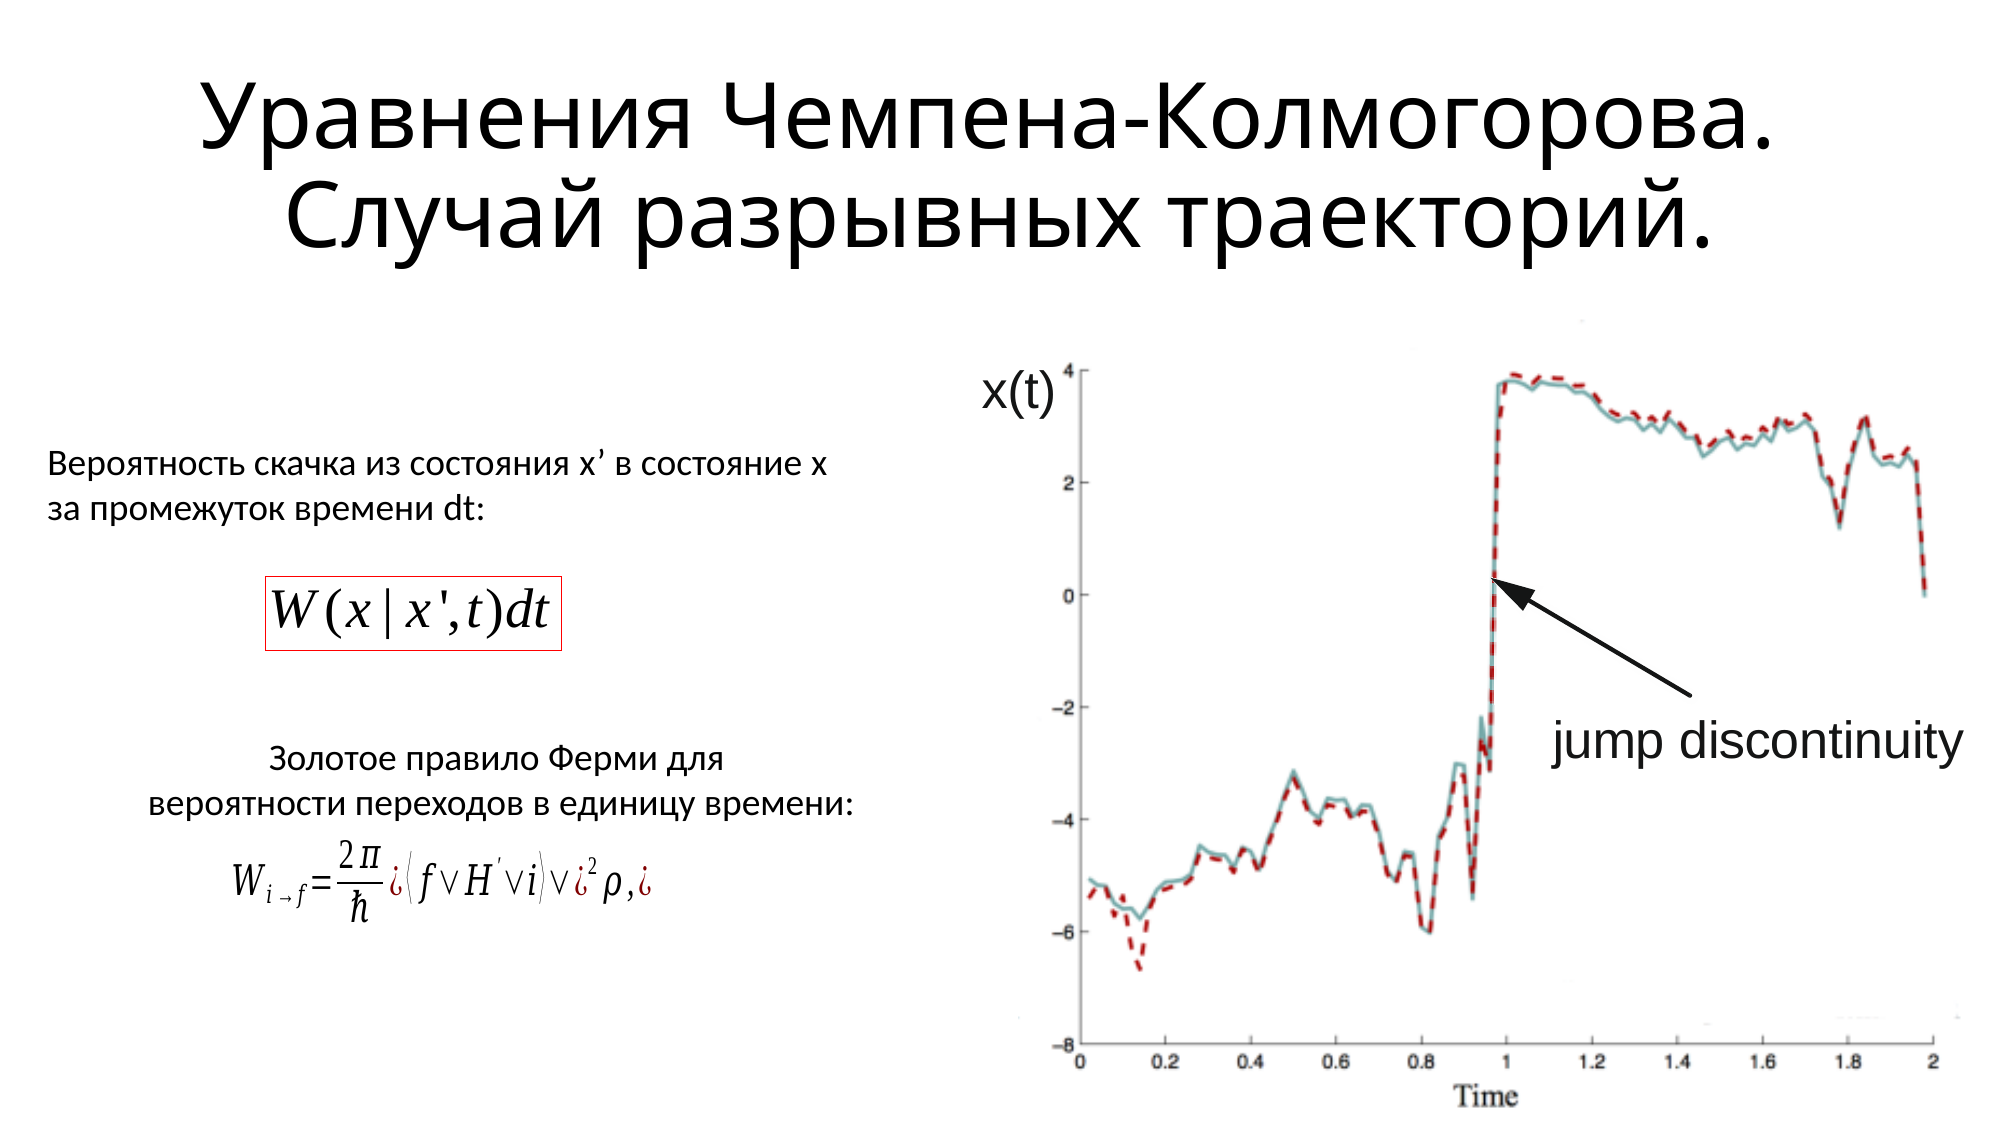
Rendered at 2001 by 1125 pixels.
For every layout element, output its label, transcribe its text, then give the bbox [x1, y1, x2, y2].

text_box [979, 315, 1966, 1113]
title Уравнения Чемпена-Колмогорова. Случай разрывных траекторий. [137, 59, 1863, 278]
text_box Вероятность скачка из состояния x’ в состояние x за промежуток времени dt: [32, 431, 851, 536]
text_box Золотое правило Ферми для вероятности переходов в единицу времени: [132, 725, 870, 831]
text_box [265, 576, 562, 651]
